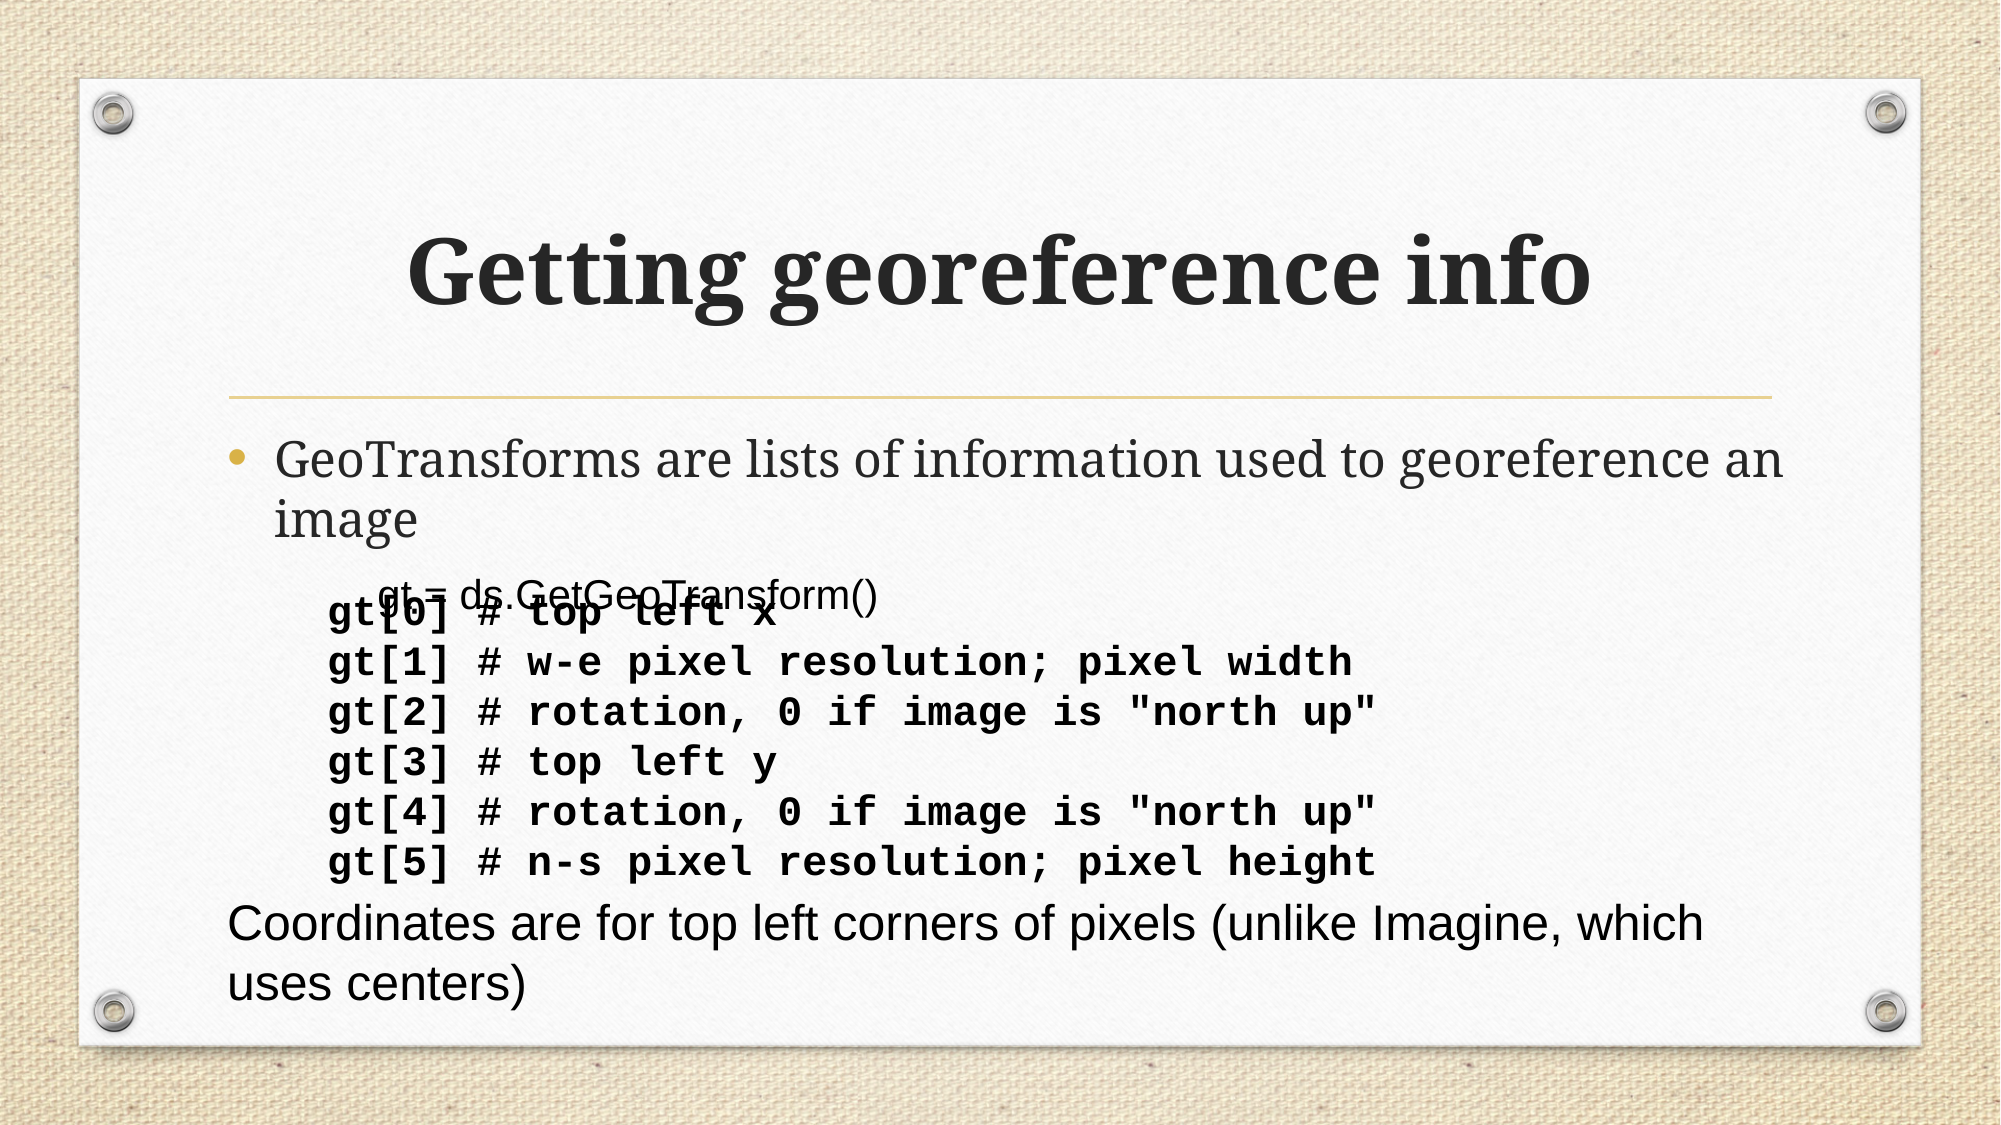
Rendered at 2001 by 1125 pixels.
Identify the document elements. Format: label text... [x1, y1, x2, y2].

picture [0, 0, 2001, 1125]
list GeoTransforms are lists of information used to georeference an image gt = ds.GetGeoTransform() [212, 892, 1877, 1089]
list GeoTransforms are lists of information used to georeference an image gt = ds.GetGeoTransform() [212, 419, 1877, 883]
text_box Coordinates are for top left corners of pixels (unlike Imagine, which uses centers) [212, 883, 1756, 1018]
title Getting georeference info [212, 161, 1788, 375]
text_box gt[0] # top left x gt[1] # w-e pixel resolution; pixel width gt[2] # rotation, 0 if image is "north up" gt[3] # top left y gt[4] # rotation, 0 if image is "north up" gt[5] # n-s pixel resolution; pixel height [312, 576, 1902, 892]
